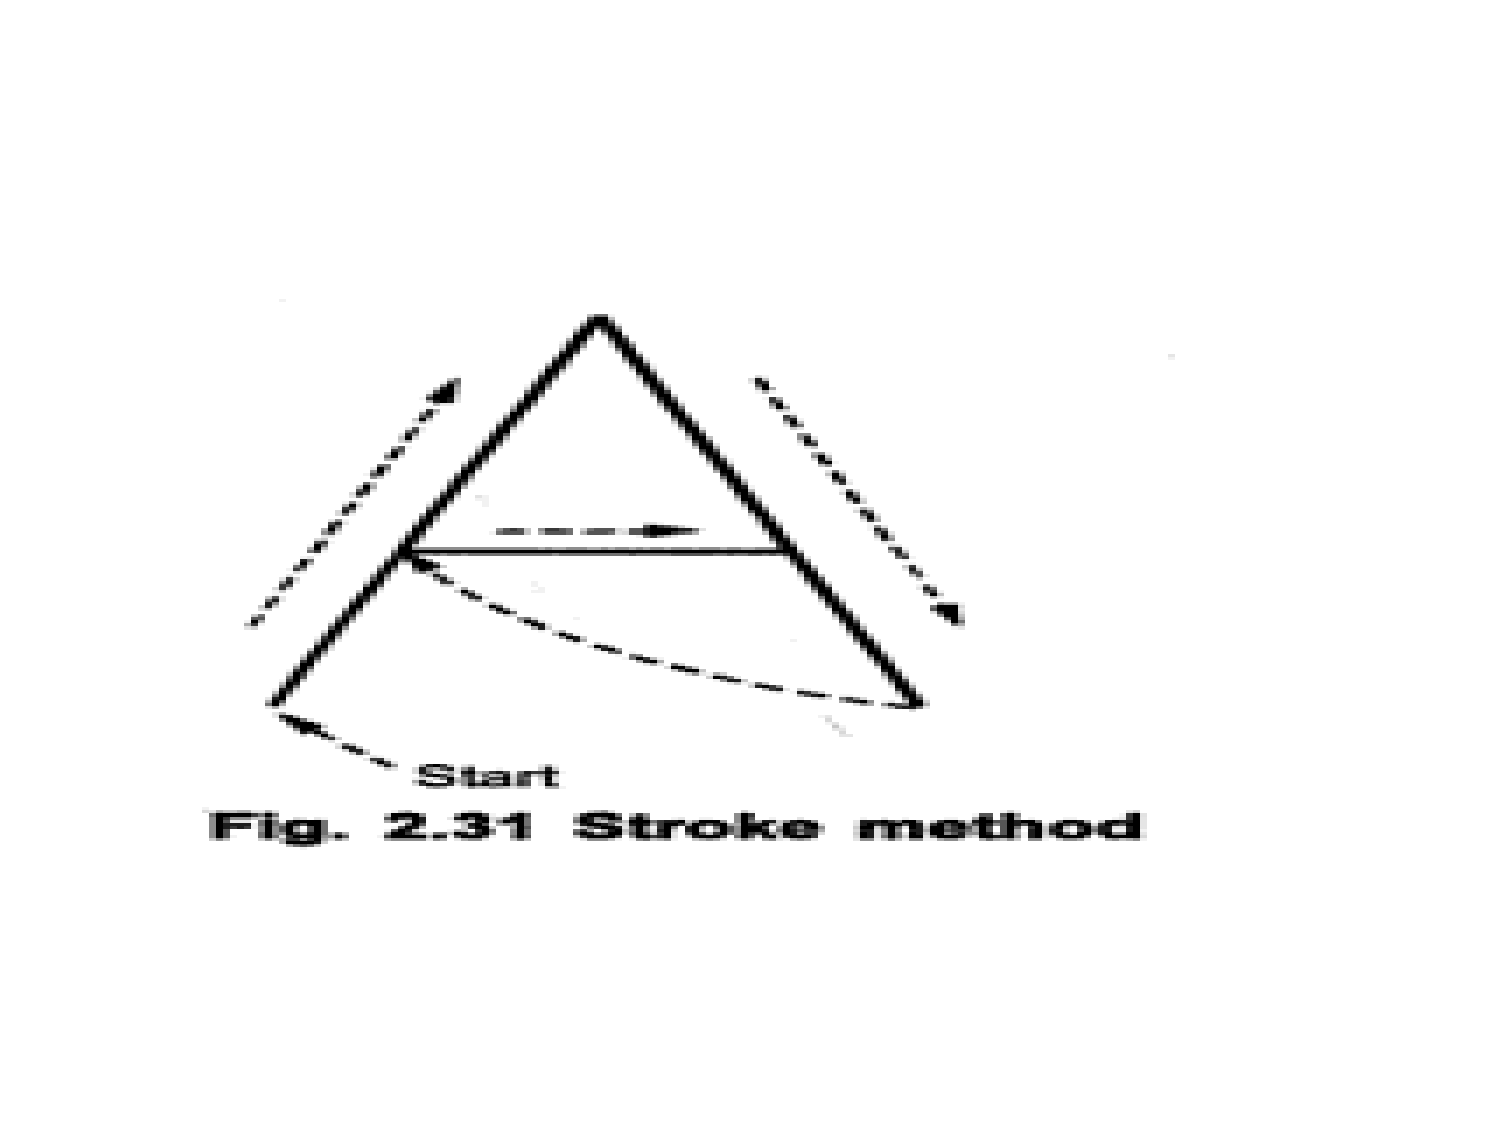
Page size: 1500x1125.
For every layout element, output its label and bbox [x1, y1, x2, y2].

list [174, 299, 1176, 863]
